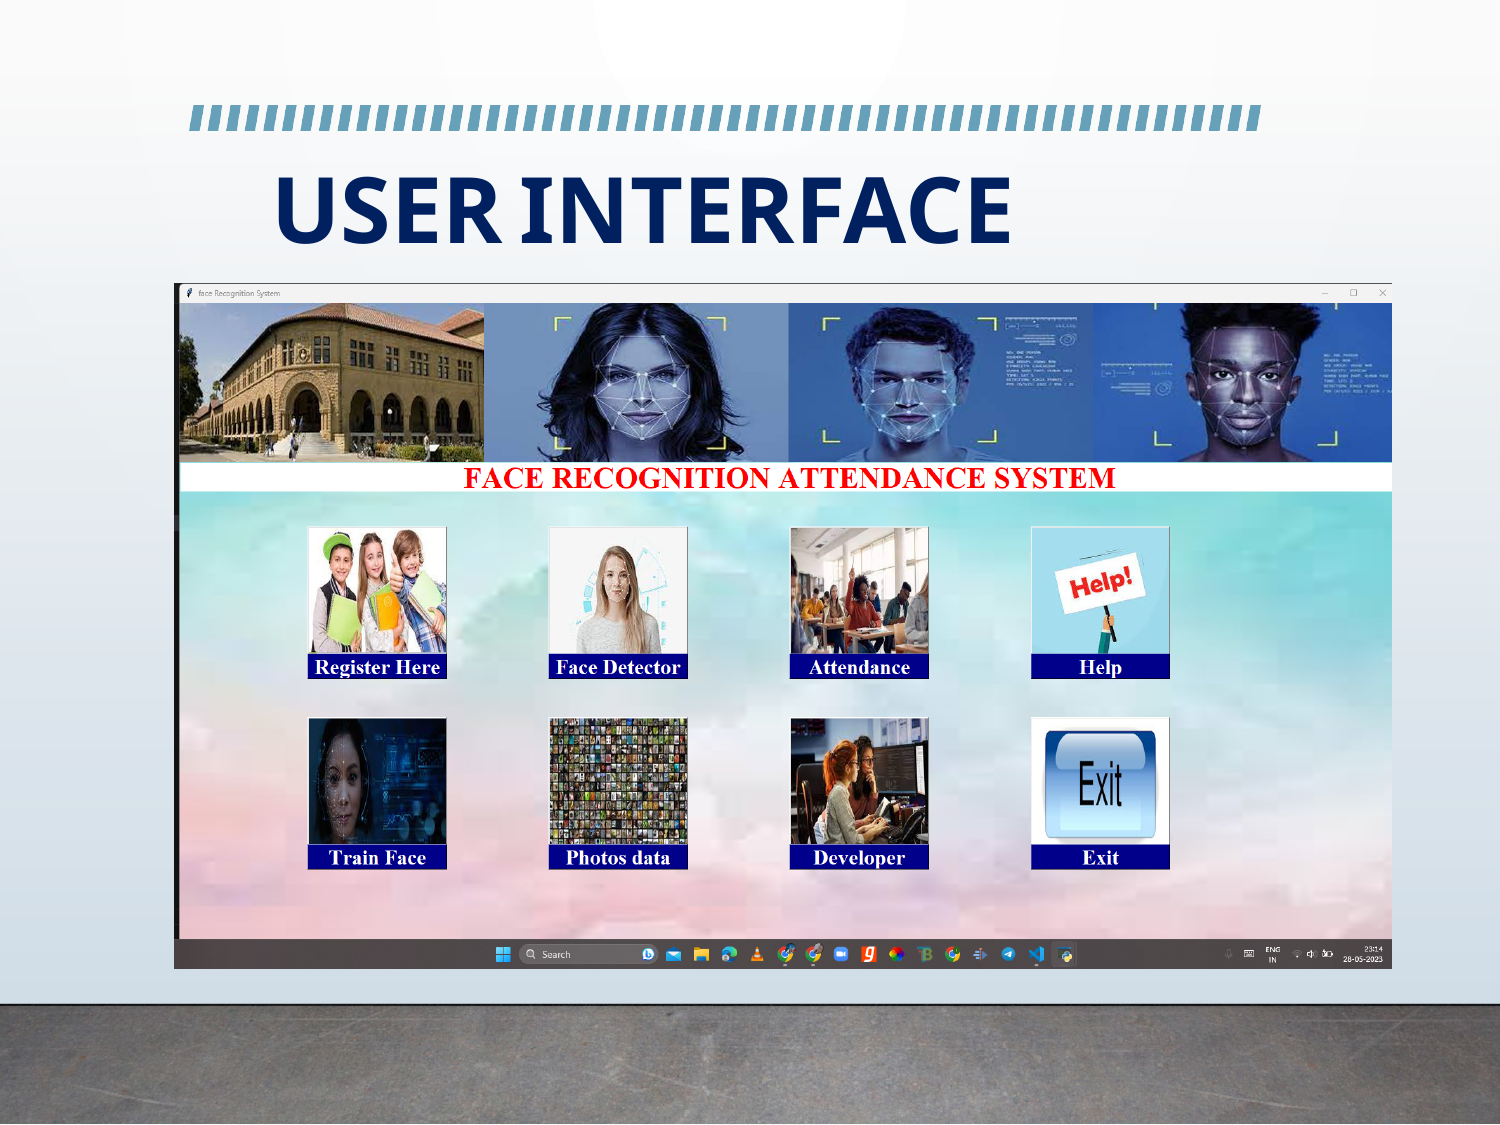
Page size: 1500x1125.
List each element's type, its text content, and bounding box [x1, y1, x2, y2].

picture [0, 1004, 1500, 1124]
title USER INTERFACE [185, 156, 1264, 283]
picture [174, 283, 1392, 969]
